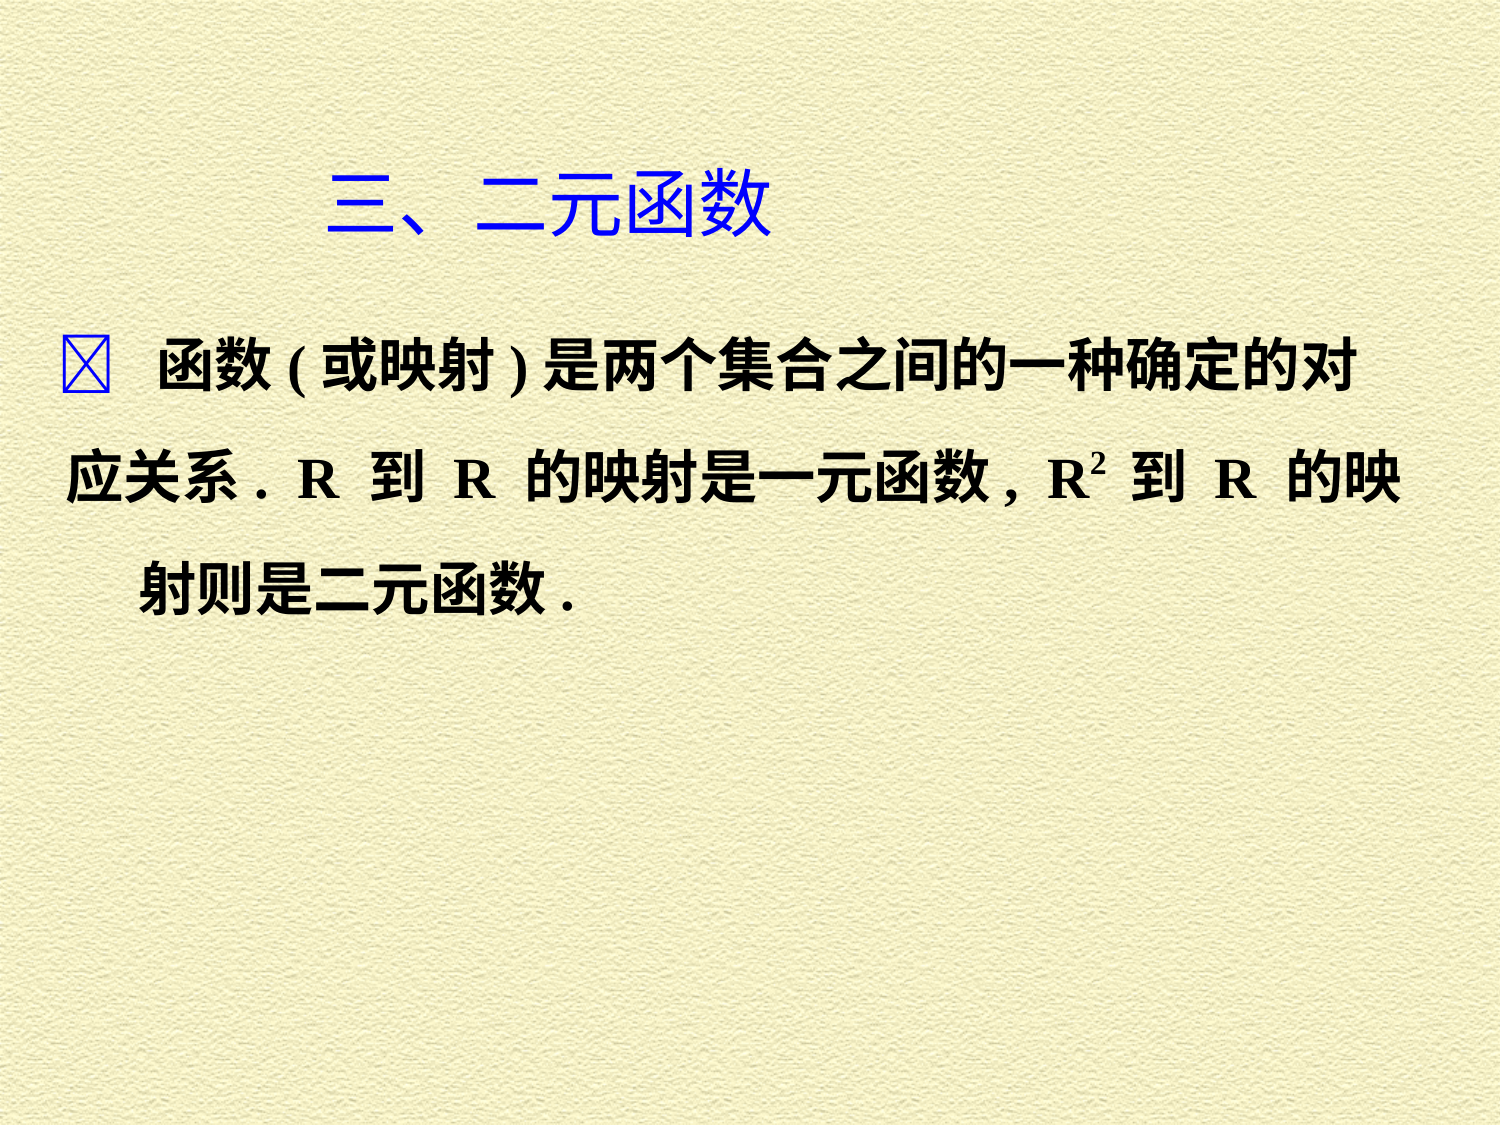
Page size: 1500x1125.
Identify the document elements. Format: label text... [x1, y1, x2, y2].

text_box  函数(或映射)是两个集合之间的一种确定的对 [43, 320, 1413, 406]
text_box 三、二元函数 [306, 149, 892, 254]
text_box 射则是二元函数. [123, 544, 642, 630]
picture [0, 0, 1500, 1125]
text_box 应关系. R 到 R 的映射是一元函数, R2 到 R 的映 [50, 432, 1444, 518]
